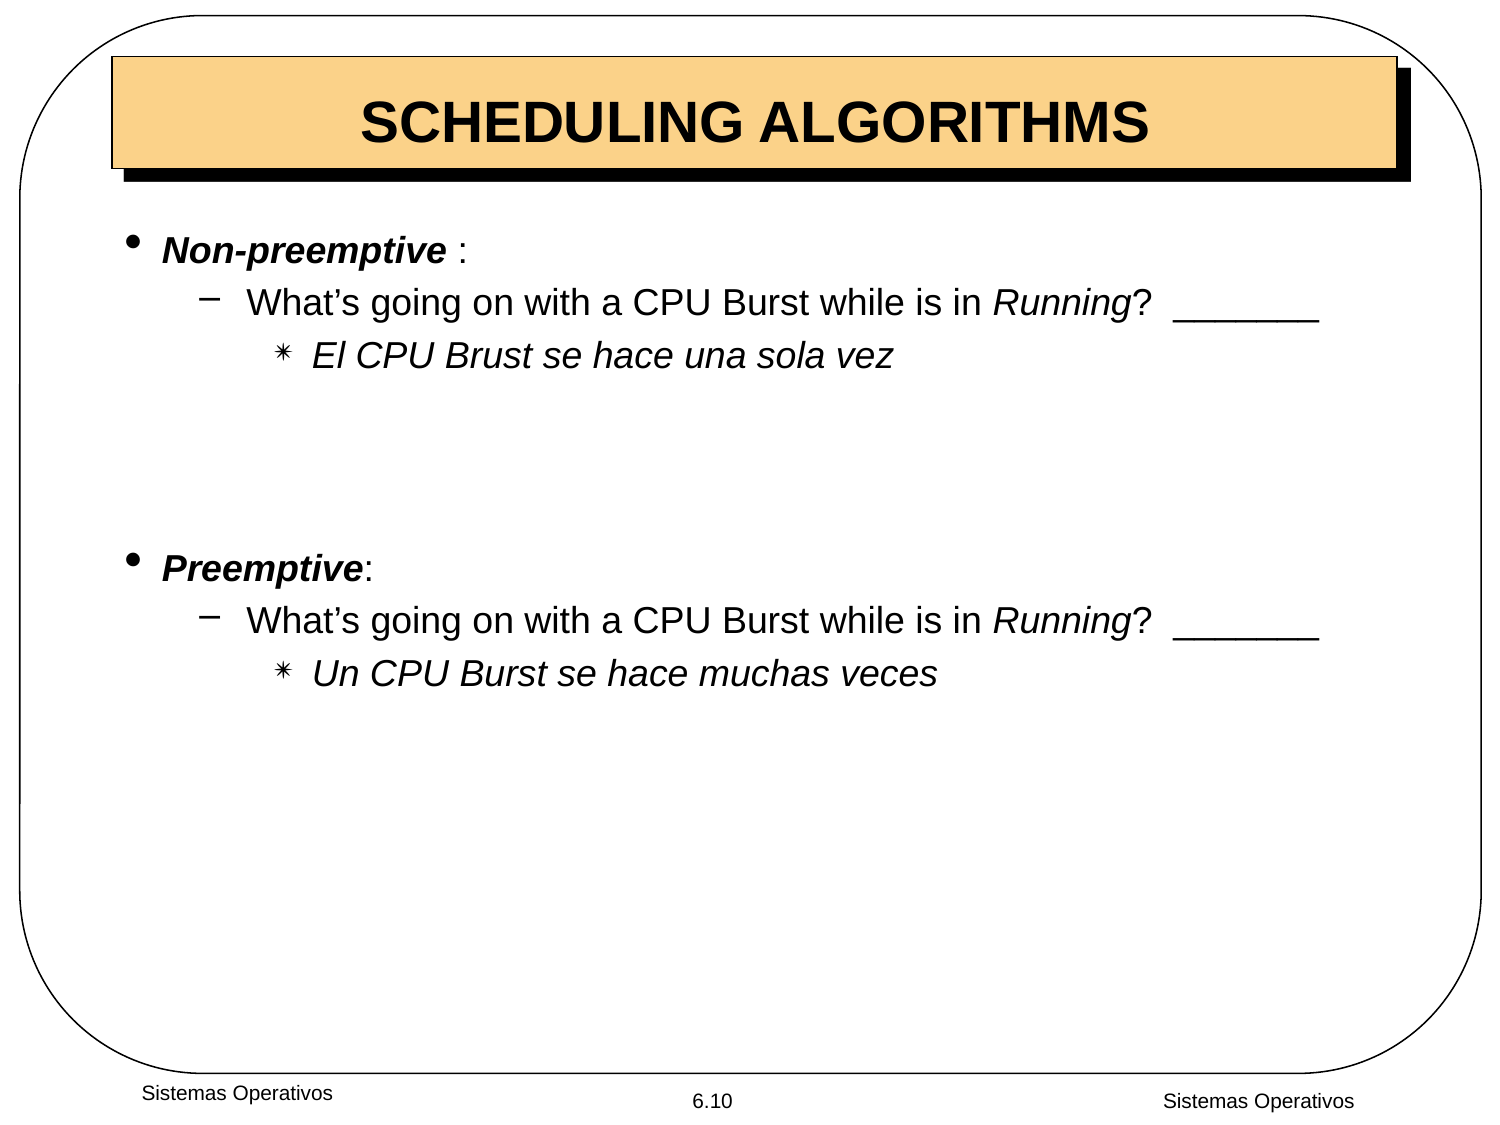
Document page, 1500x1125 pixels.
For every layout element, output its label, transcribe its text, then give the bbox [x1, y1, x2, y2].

title SCHEDULING ALGORITHMS [190, 81, 1321, 157]
list Non-preemptive : What’s going on with a CPU Burst while is in Running? _______ El CPU Brust se hace una sola vez Preemptive: What’s going on with a CPU Burst while is in Running? _______ Un CPU Burst se hace muchas veces [109, 218, 1403, 958]
footer Sistemas Operativos [0, 1072, 476, 1125]
